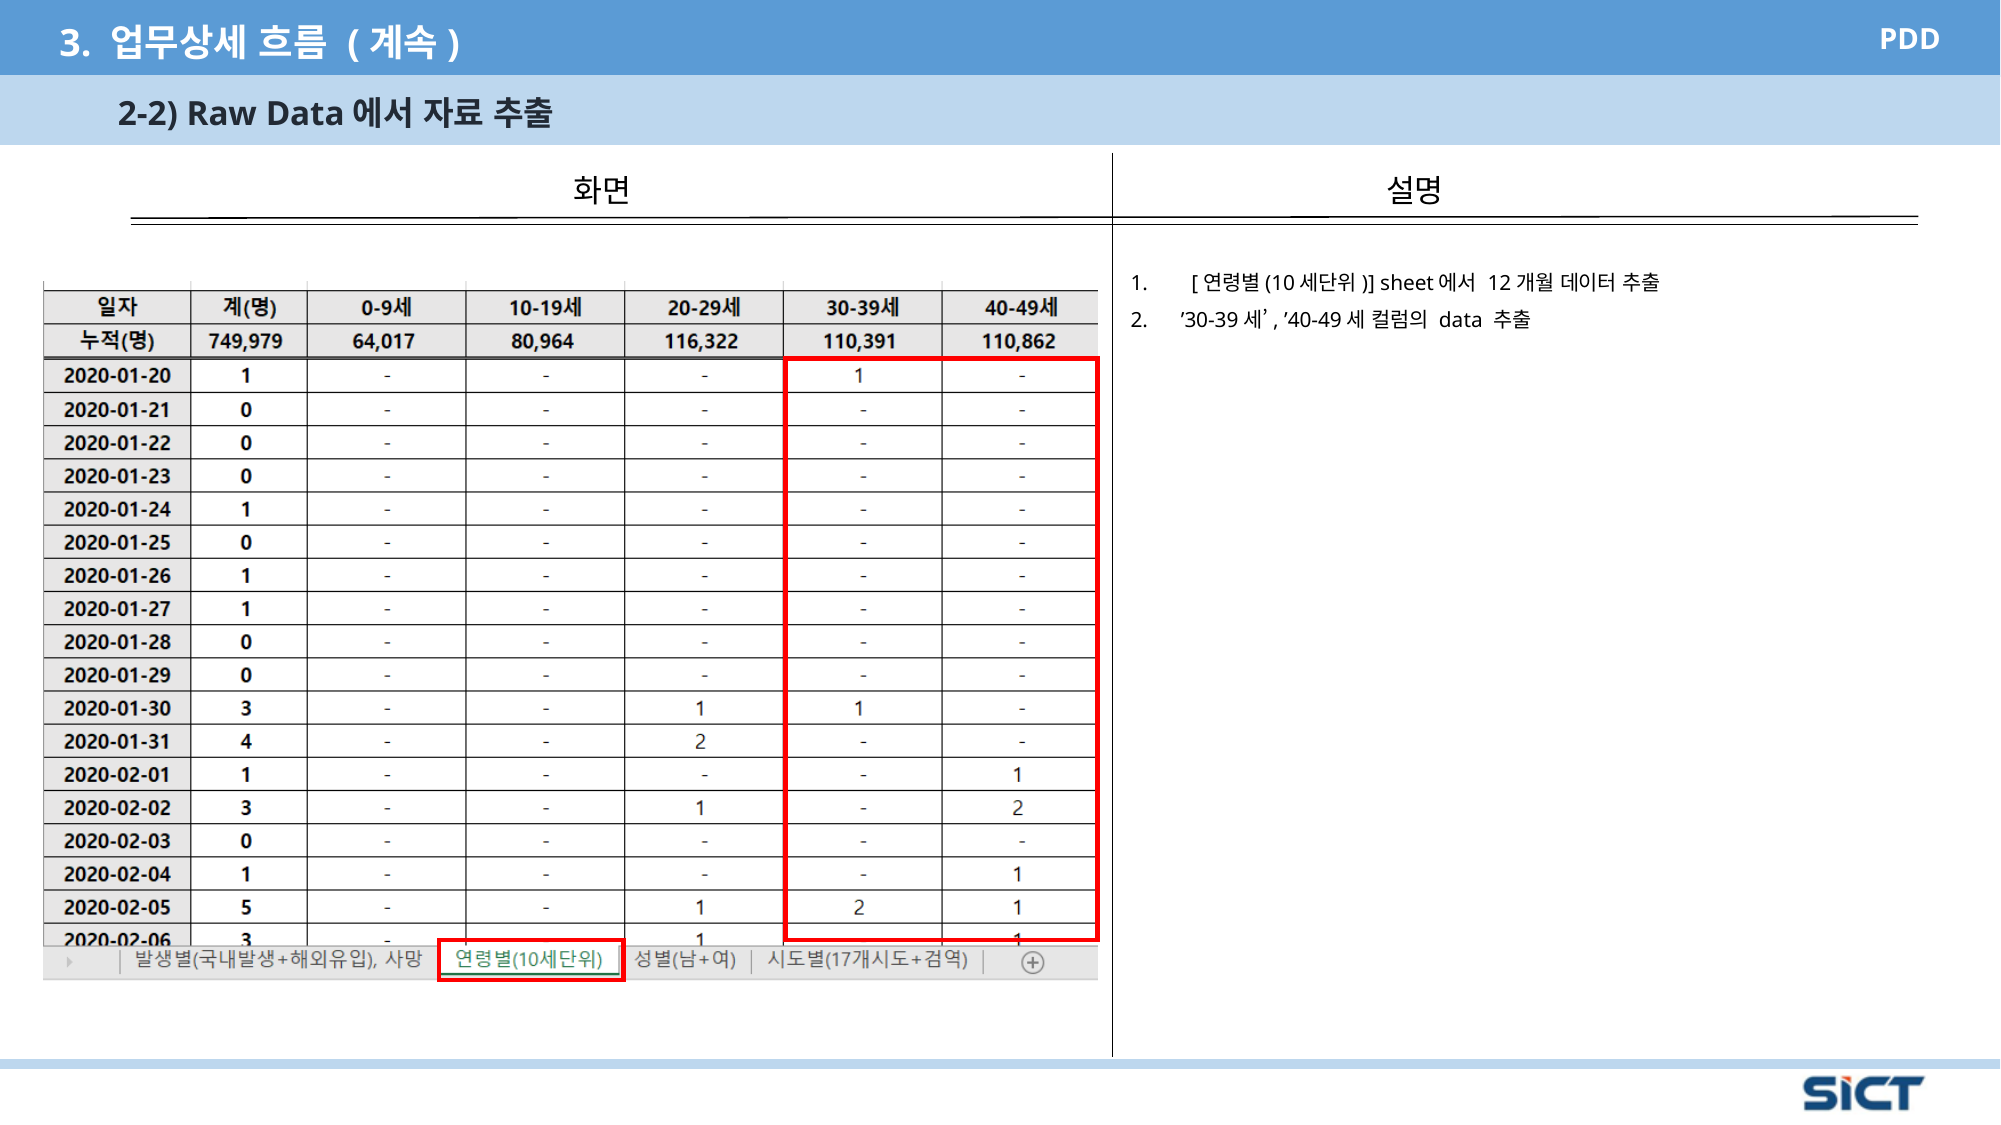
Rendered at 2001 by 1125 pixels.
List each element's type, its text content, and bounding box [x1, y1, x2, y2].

text_box 2-2) Raw Data에서 자료 추출 [103, 84, 570, 140]
text_box [연령별(10세단위)] sheet에서 12개월 데이터 추출 2. ’30-39세’, ’40-49세 컬럼의 data 추출 [1115, 224, 2000, 1058]
text_box 3. 업무상세 흐름 (계속) [44, 11, 475, 71]
picture [1795, 1069, 1932, 1125]
text_box 화면 [92, 163, 1111, 216]
text_box 설명 [1113, 163, 1718, 216]
picture [43, 281, 1098, 981]
